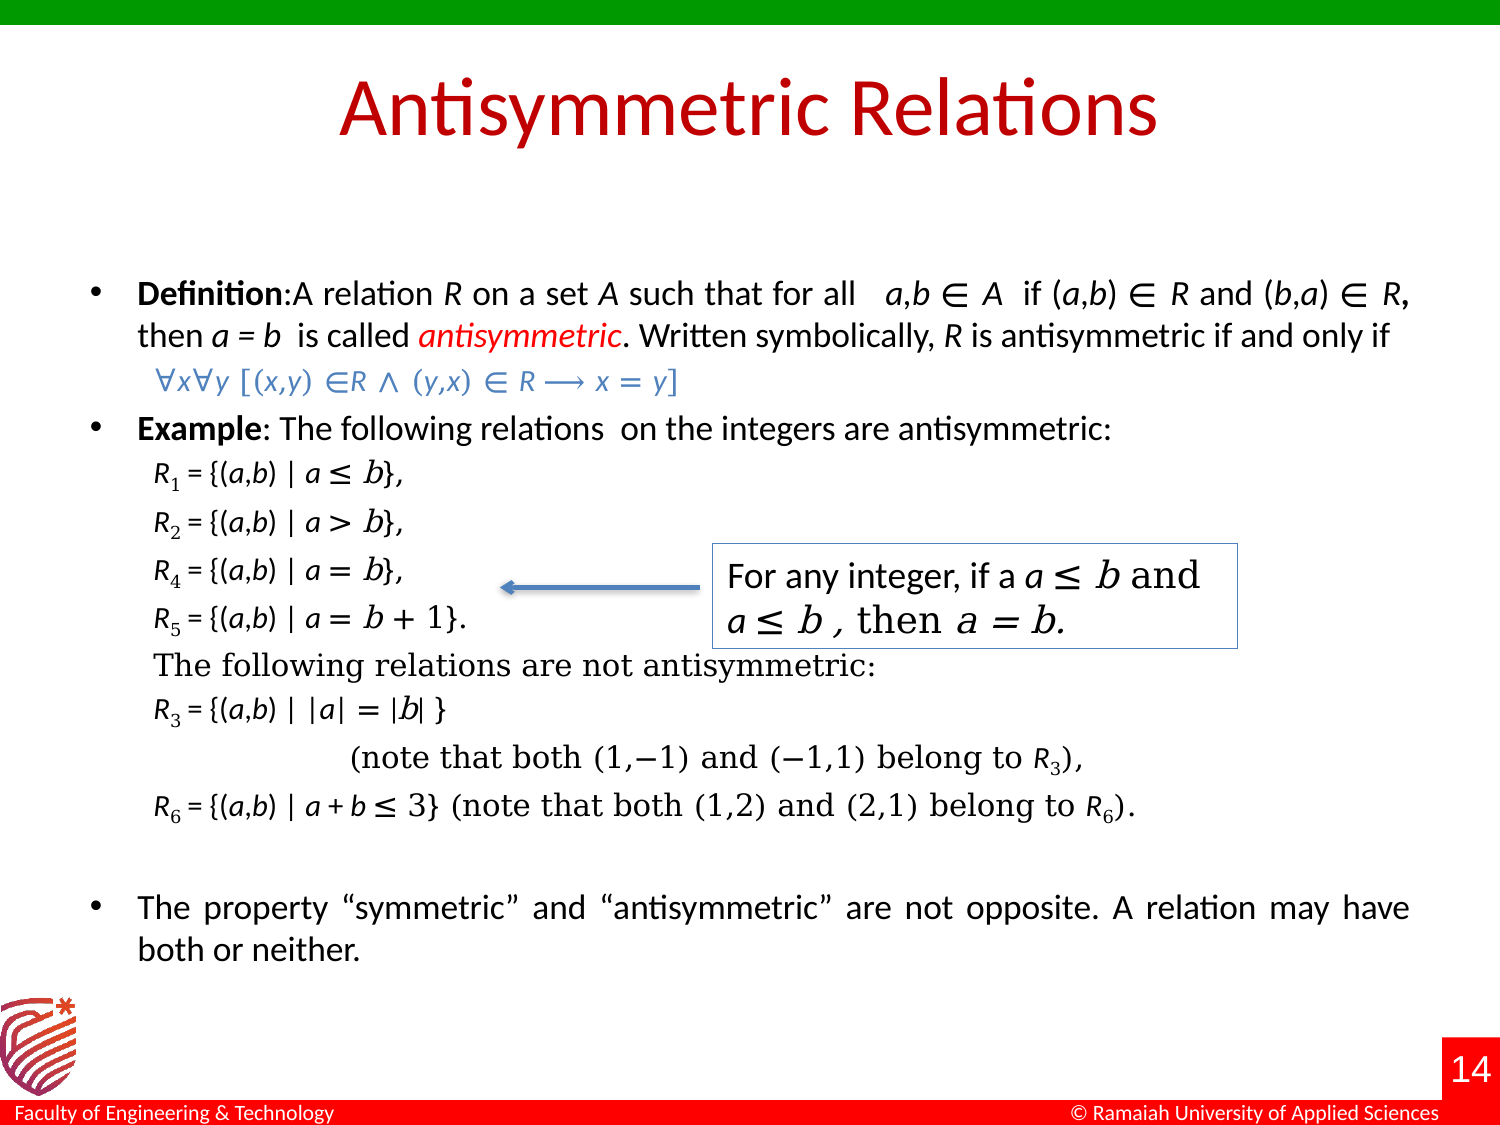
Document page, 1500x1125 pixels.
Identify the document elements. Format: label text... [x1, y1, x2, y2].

list Definition:A relation R on a set A such that for all a,b ∊ A if (a,b) ∊ R and (b,a) ∊ R, then a = b is called antisymmetric. Written symbolically, R is antisymmetric if and only if ∀x∀y [(x,y) ∊R ∧ (y,x) ∊ R ⟶ x = y] Example: The following relations on the integers are antisymmetric: R1 = {(a,b) | a ≤ b}, R2 = {(a,b) | a > b}, R4 = {(a,b) | a = b}, R5 = {(a,b) | a = b + 1}. The following relations are not antisymmetric: R3 = {(a,b) | |a| = |b| } (note that both (1,−1) and (−1,1) belong to R3), R6 = {(a,b) | a + b ≤ 3} (note that both (1,2) and (2,1) belong to R6). The property “symmetric” and “antisymmetric” are not opposite. A relation may have both or neither. [75, 262, 1425, 1005]
picture [0, 997, 76, 1096]
title Antisymmetric Relations [75, 45, 1425, 233]
text_box For any integer, if a a ≤ b and a ≤ b , then a = b. [712, 543, 1238, 649]
